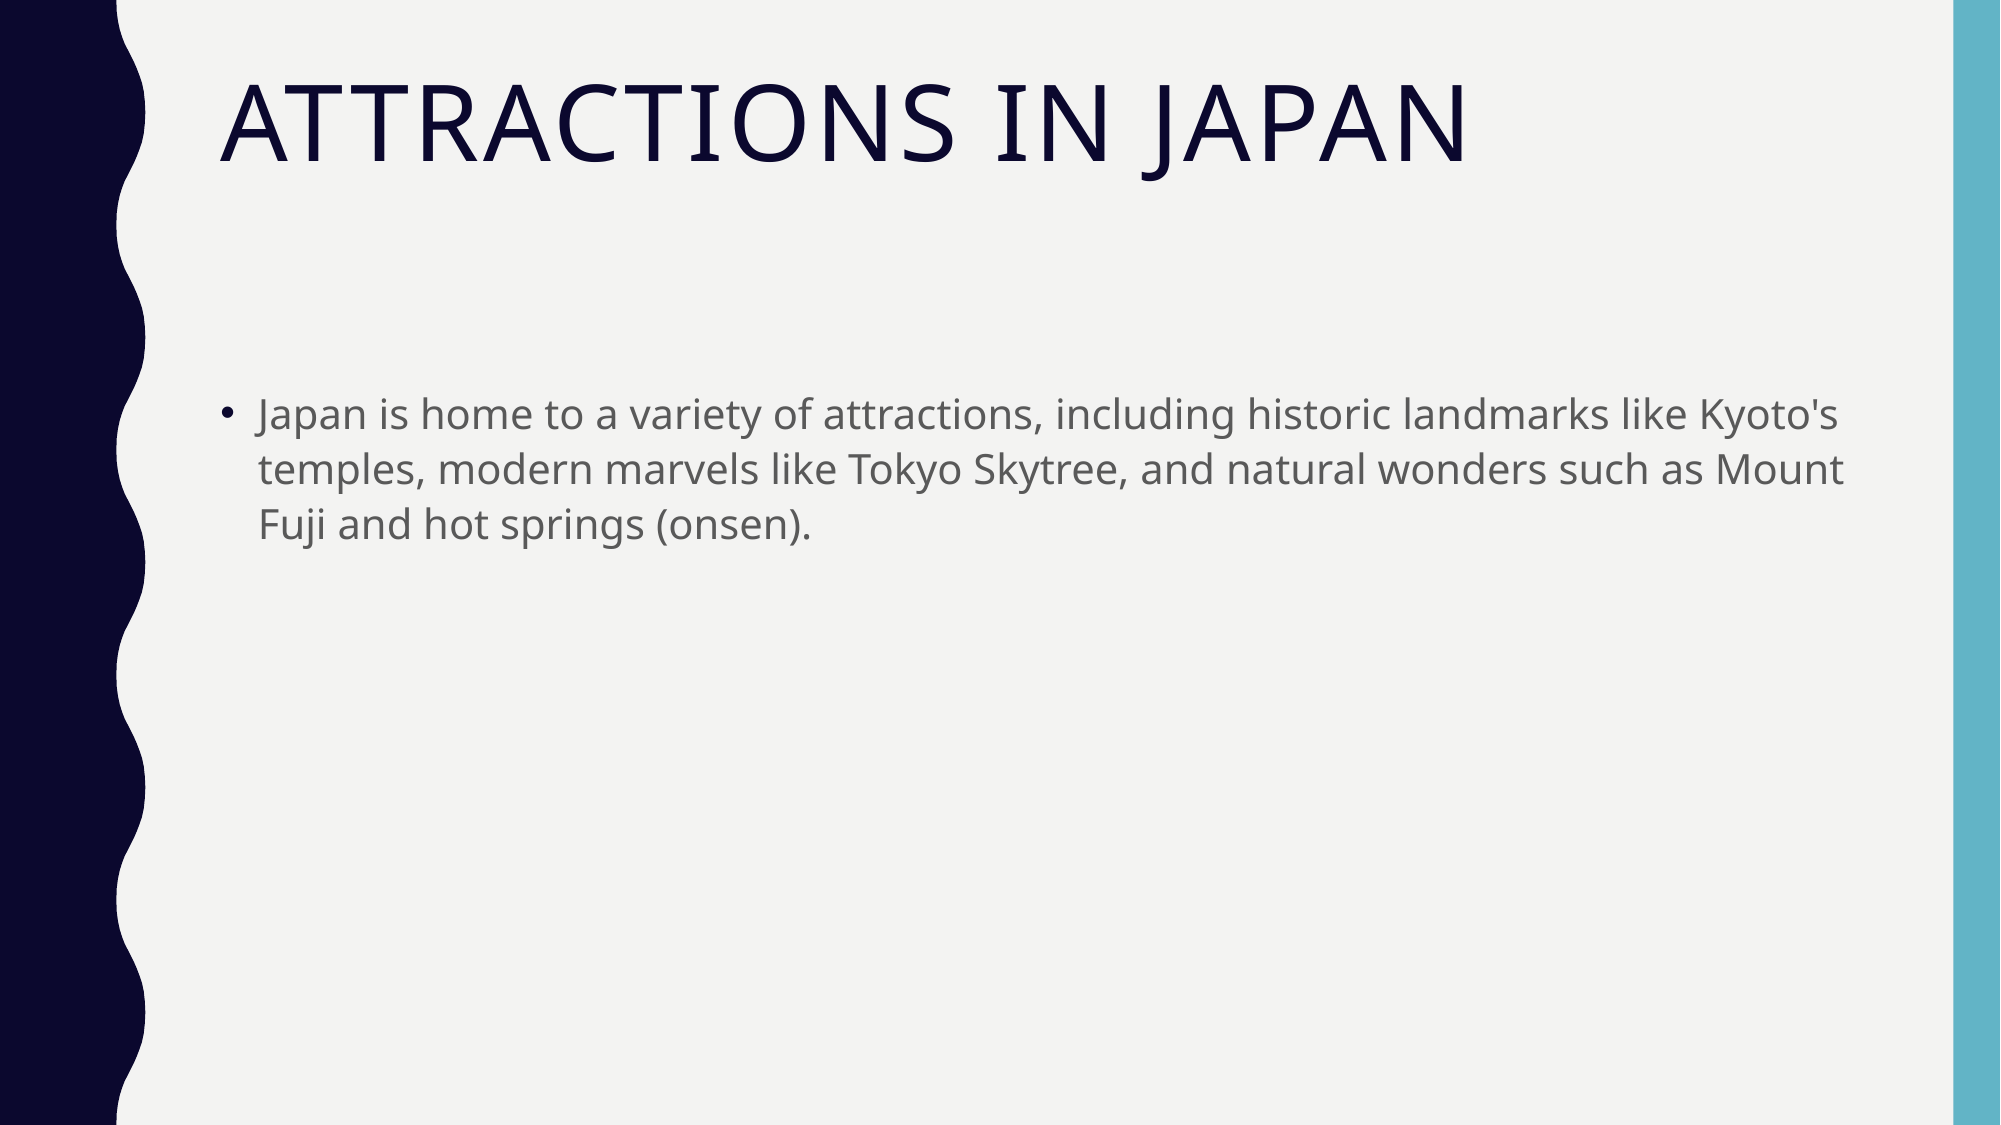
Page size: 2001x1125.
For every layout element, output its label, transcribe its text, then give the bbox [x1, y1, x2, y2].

title Attractions in Japan [205, 62, 1875, 308]
list Japan is home to a variety of attractions, including historic landmarks like Kyoto's temples, modern marvels like Tokyo Skytree, and natural wonders such as Mount Fuji and hot springs (onsen). [205, 375, 1875, 965]
